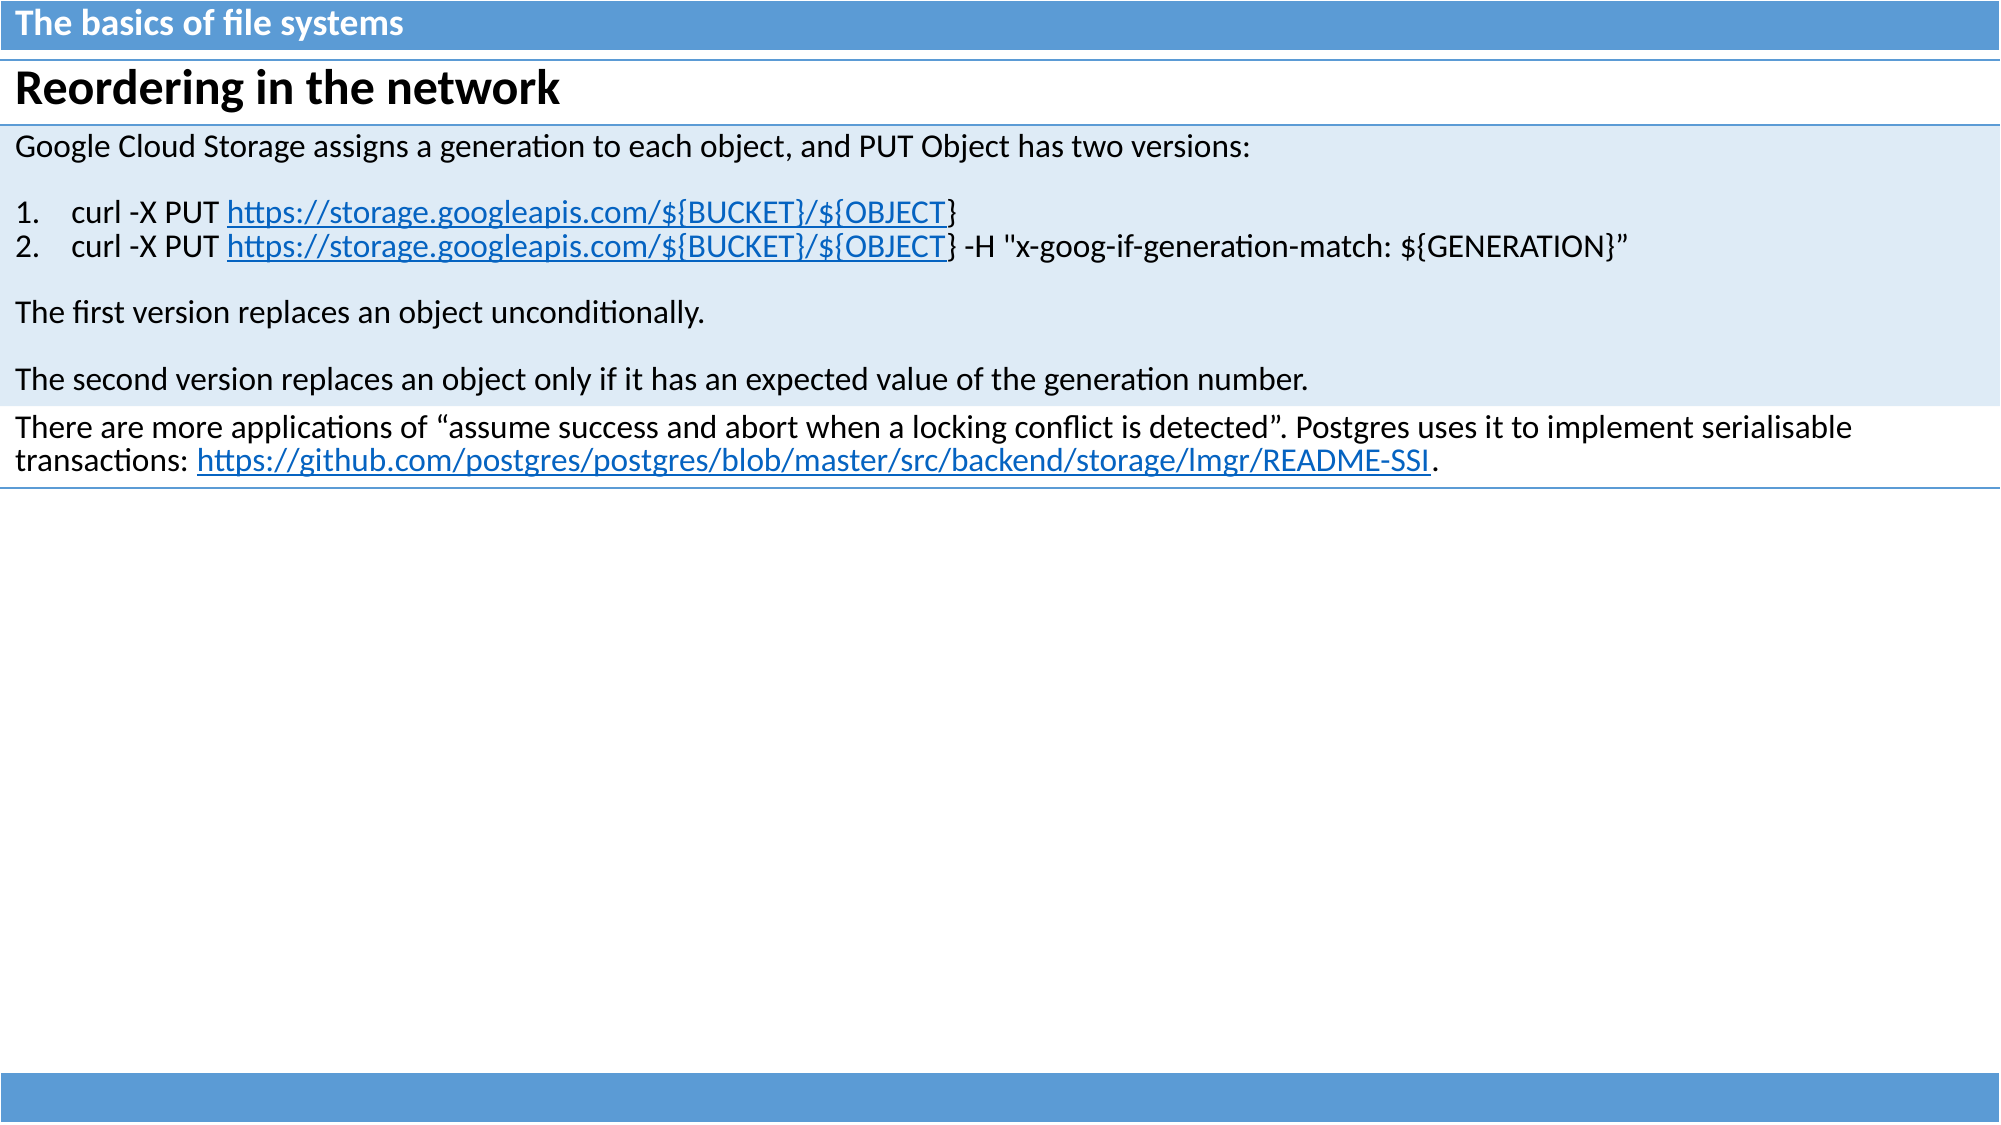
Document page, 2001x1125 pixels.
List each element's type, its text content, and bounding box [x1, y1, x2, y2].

table_cell There are more applications of “assume success and abort when a locking conflict is detected”. Postgres uses it to implement serialisable transactions: https://github.com/postgres/postgres/blob/master/src/backend/storage/lmgr/README-SSI. [0, 406, 2000, 487]
table_cell Google Cloud Storage assigns a generation to each object, and PUT Object has two versions: curl -X PUT https://storage.googleapis.com/${BUCKET}/${OBJECT} curl -X PUT https://storage.googleapis.com/${BUCKET}/${OBJECT} -H "x-goog-if-generation-match: ${GENERATION}” The first version replaces an object unconditionally. The second version replaces an object only if it has an expected value of the generation number. [0, 126, 2000, 406]
table_header Reordering in the network [0, 61, 2000, 124]
table_header [1, 1073, 1999, 1122]
table_header The basics of file systems [1, 1, 1999, 50]
